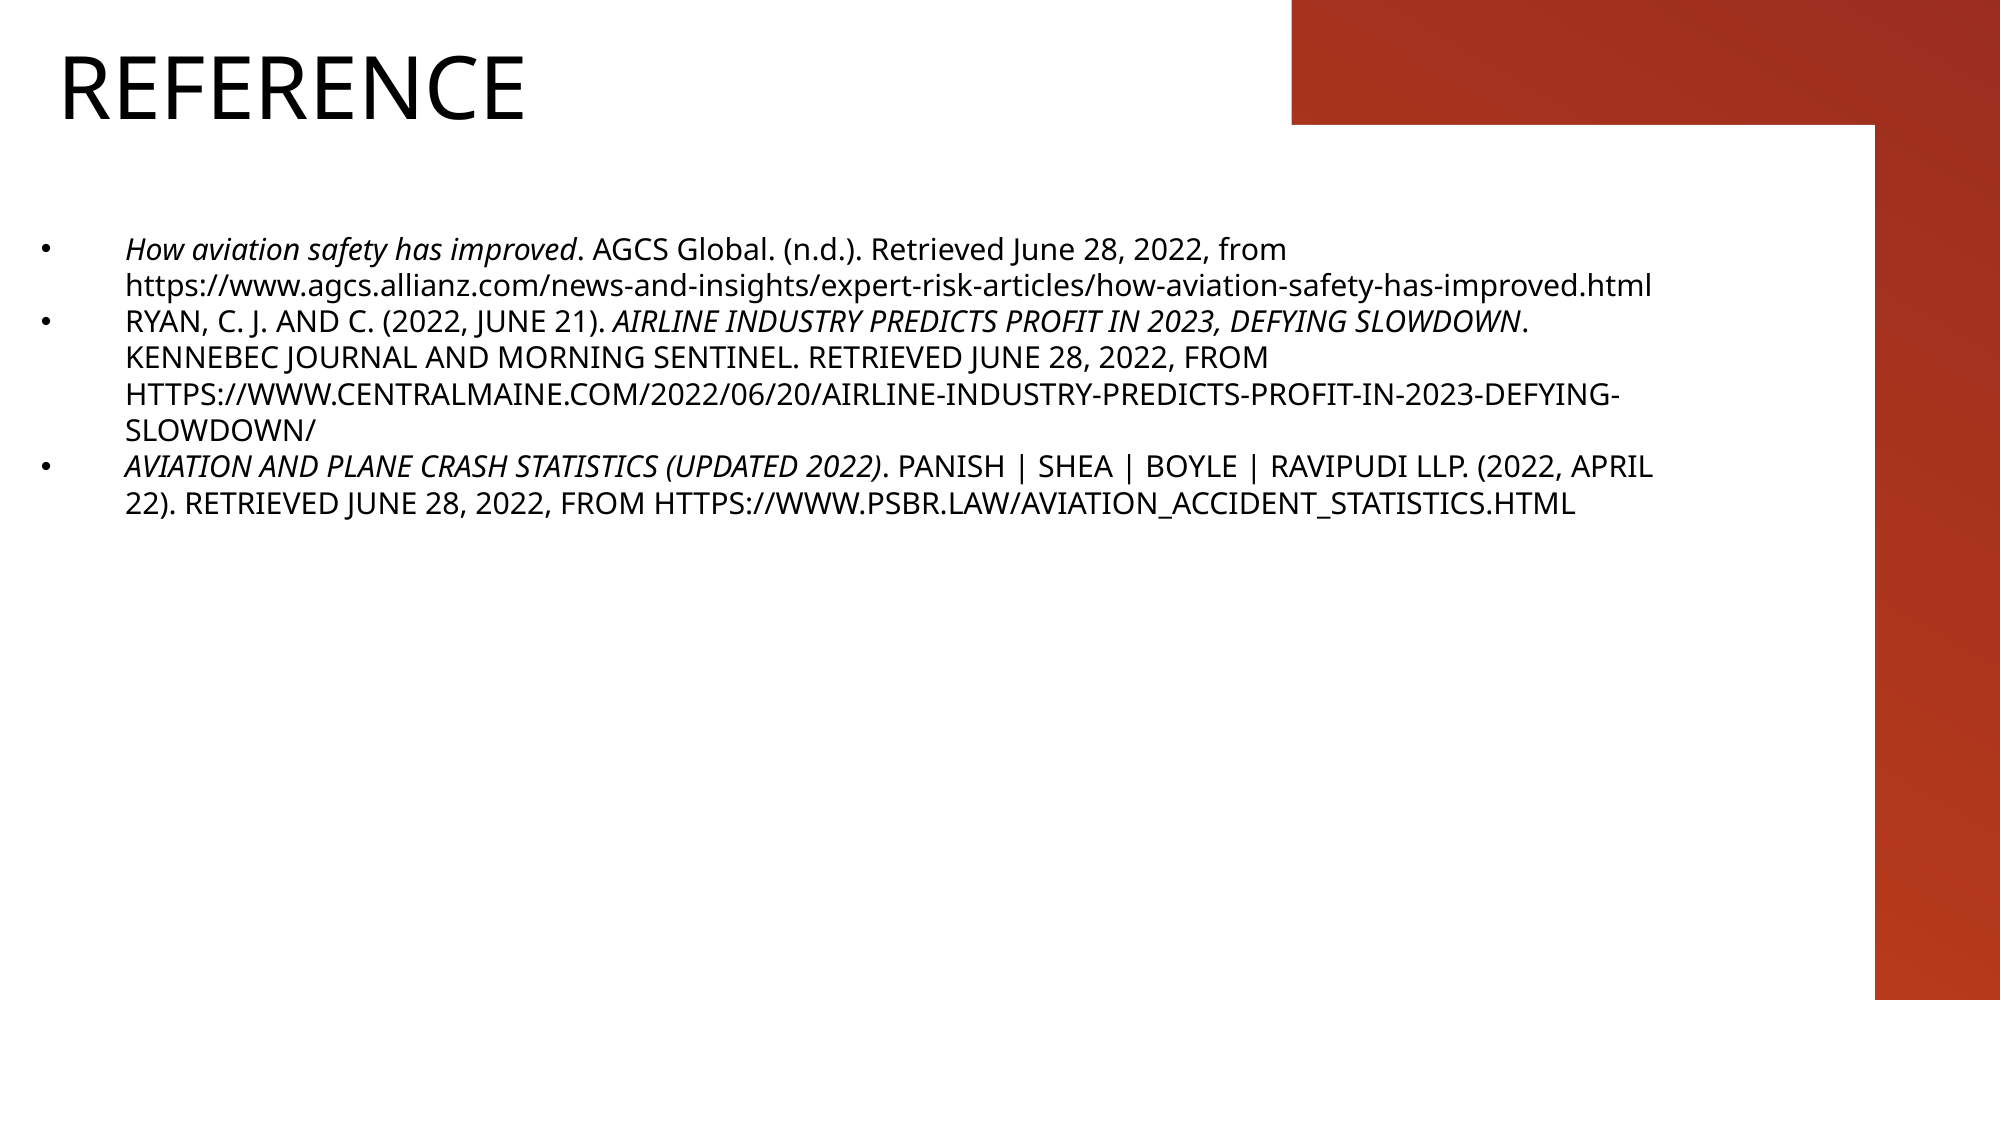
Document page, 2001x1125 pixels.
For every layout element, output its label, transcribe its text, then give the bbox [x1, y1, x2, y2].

text_box How aviation safety has improved. AGCS Global. (n.d.). Retrieved June 28, 2022, from https://www.agcs.allianz.com/news-and-insights/expert-risk-articles/how-aviation-safety-has-improved.html Ryan, C. J. and C. (2022, June 21). Airline Industry predicts profit in 2023, defying slowdown. Kennebec Journal and Morning Sentinel. Retrieved June 28, 2022, from https://www.centralmaine.com/2022/06/20/airline-industry-predicts-profit-in-2023-defying-slowdown/ Aviation and plane crash statistics (updated 2022). Panish | Shea | Boyle | Ravipudi LLP. (2022, April 22). Retrieved June 28, 2022, from https://www.psbr.law/aviation_accident_statistics.html [25, 222, 1686, 596]
title Reference [42, 36, 865, 222]
